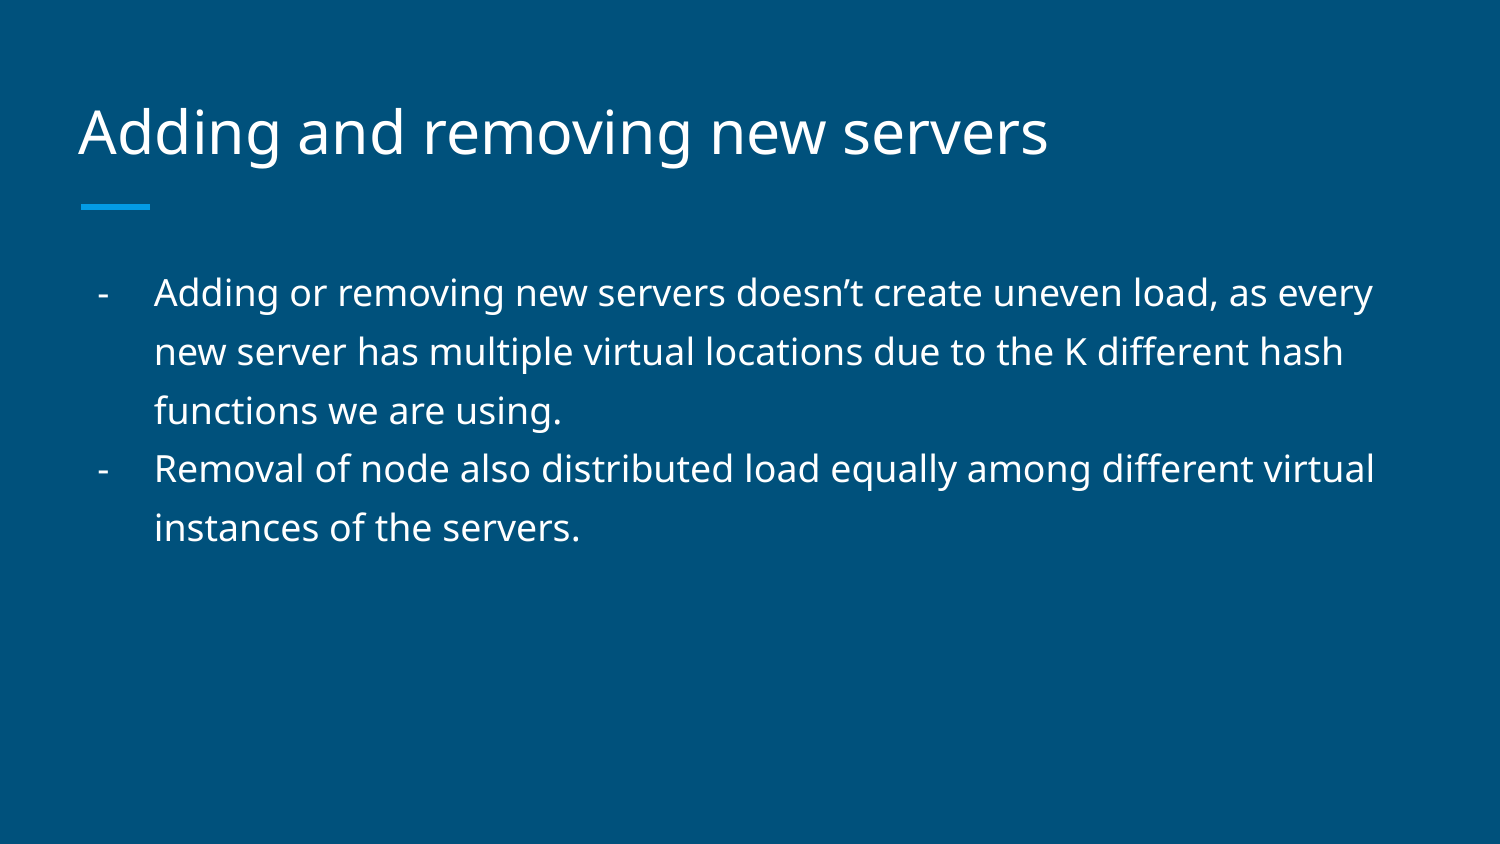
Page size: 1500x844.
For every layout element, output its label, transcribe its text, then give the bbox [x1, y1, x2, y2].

list Adding or removing new servers doesn’t create uneven load, as every new server has multiple virtual locations due to the K different hash functions we are using. Removal of node also distributed load equally among different virtual instances of the servers. [63, 244, 1437, 750]
title Adding and removing new servers [63, 75, 1437, 188]
